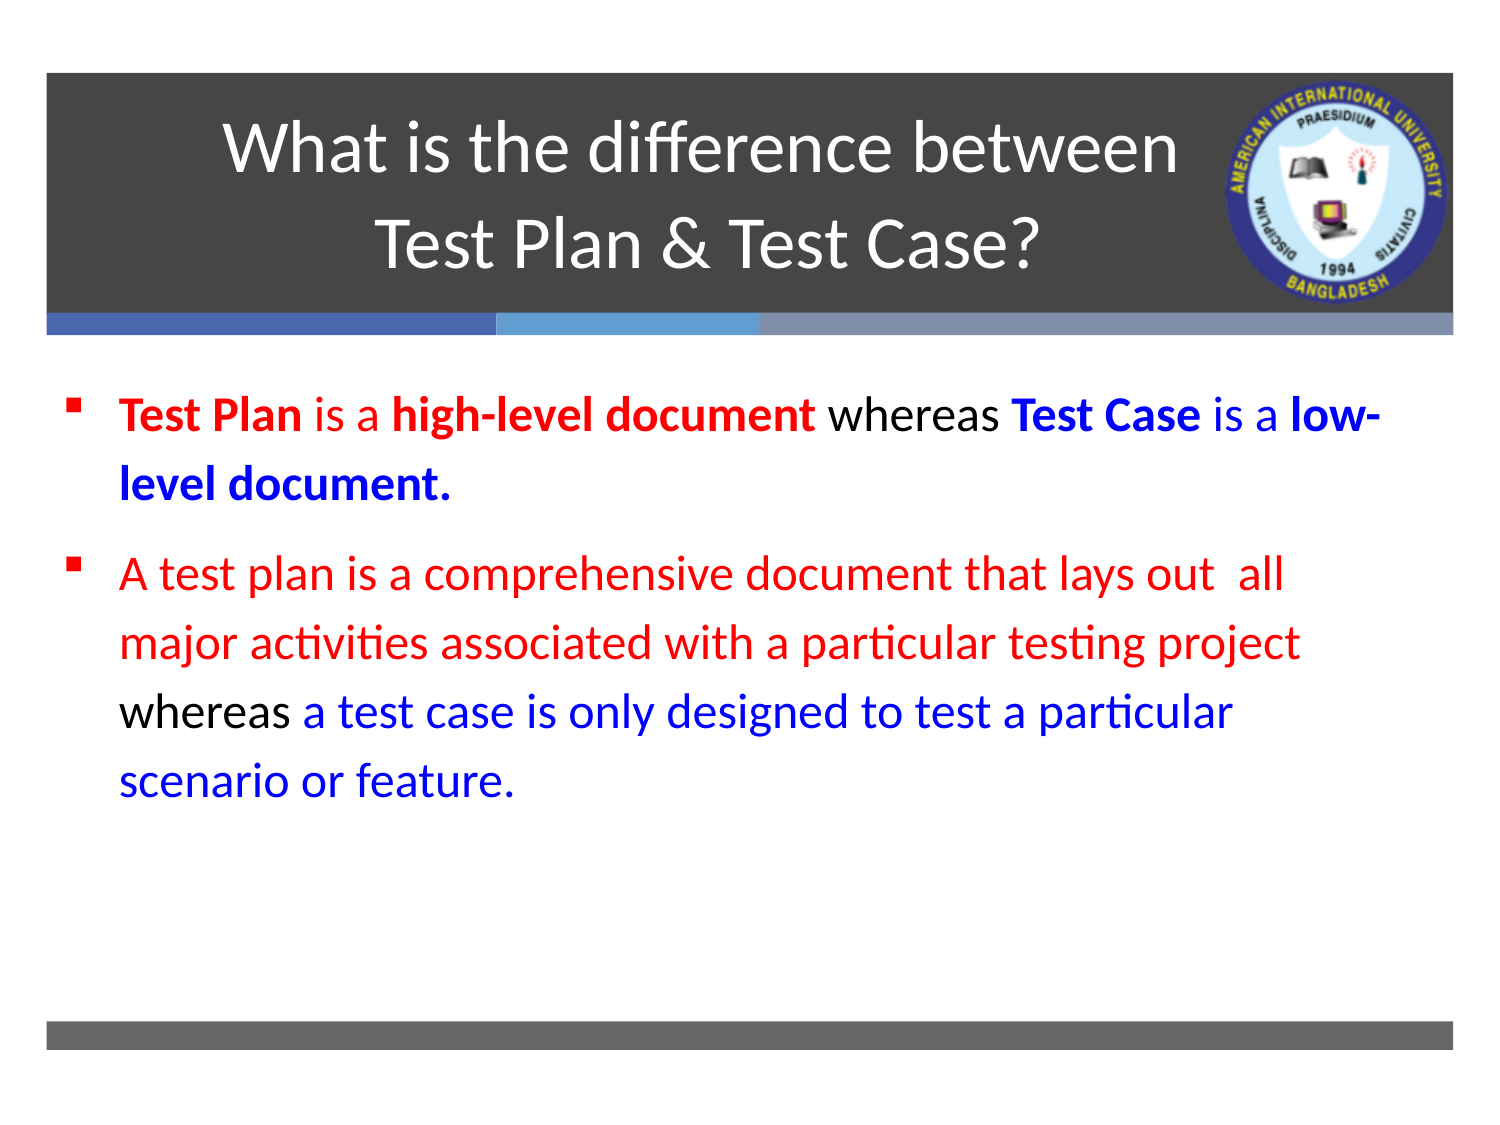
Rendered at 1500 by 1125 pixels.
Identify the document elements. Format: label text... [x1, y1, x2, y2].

text_box Test Plan is a high-level document whereas Test Case is a low-level document. A test plan is a comprehensive document that lays out all major activities associated with a particular testing project whereas a test case is only designed to test a particular scenario or feature. [47, 365, 1419, 995]
title What is the difference between Test Plan & Test Case? [69, 112, 1351, 291]
picture [1220, 75, 1454, 310]
